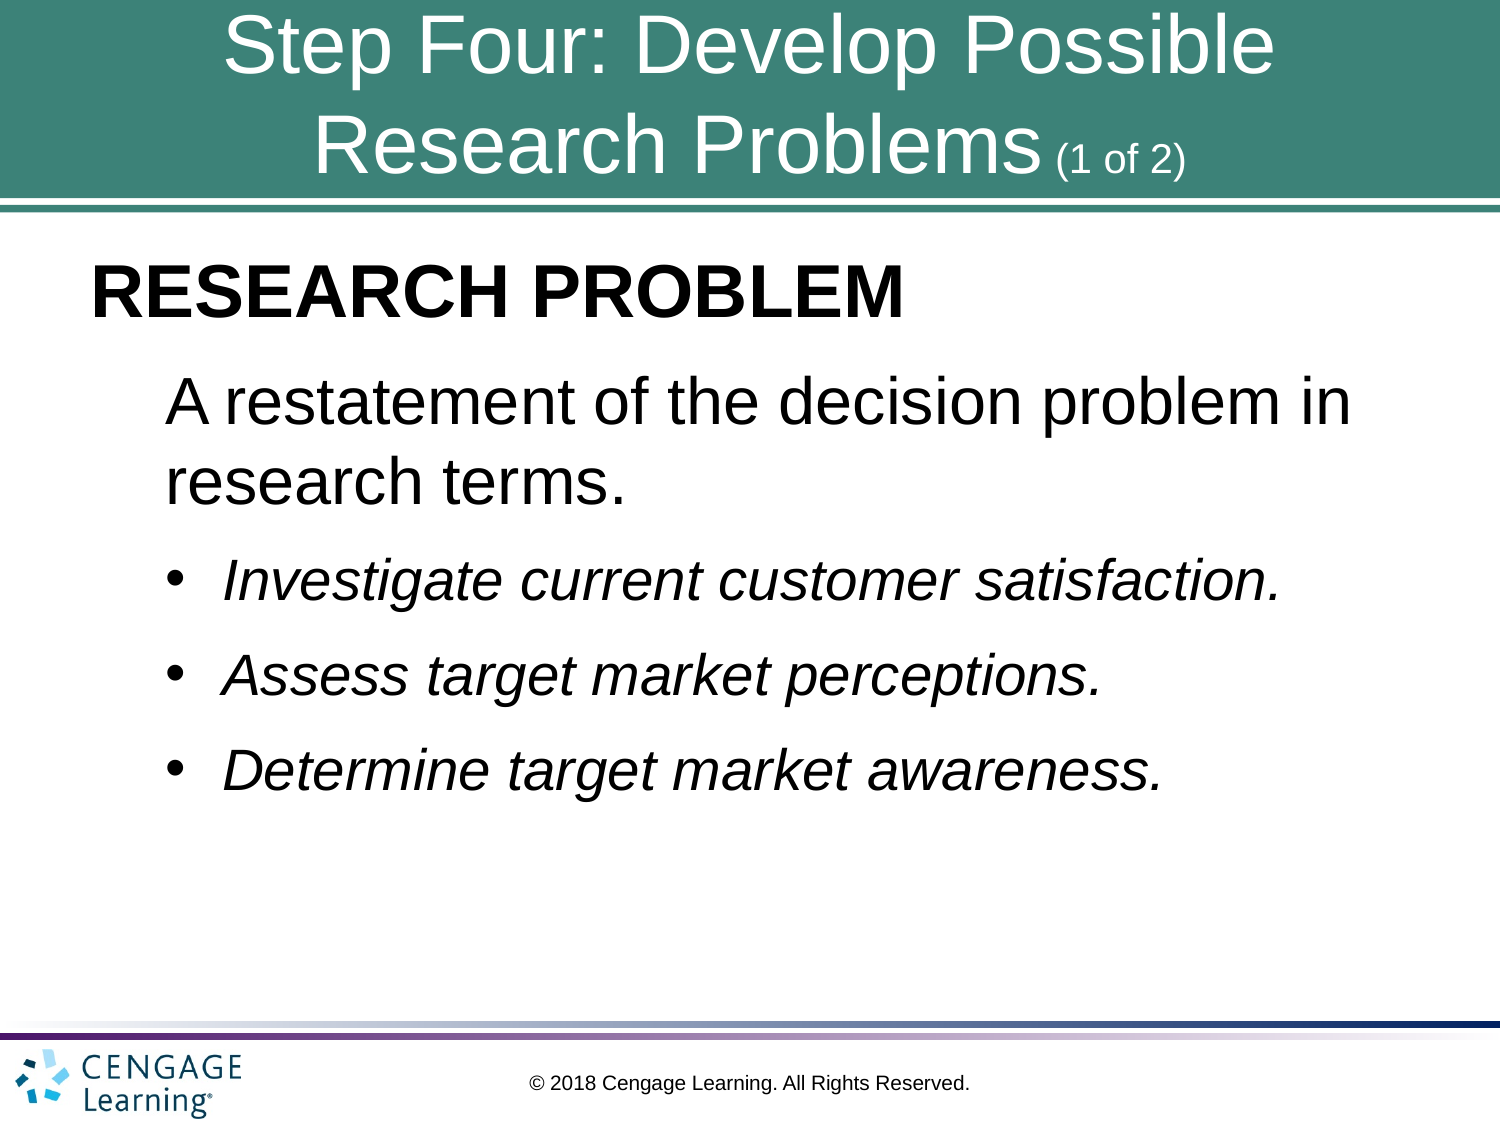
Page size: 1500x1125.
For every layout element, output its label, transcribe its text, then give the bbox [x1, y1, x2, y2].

picture [15, 1049, 241, 1119]
title Step Four: Develop Possible Research Problems (1 of 2) [37, 0, 1463, 181]
list RESEARCH PROBLEM A restatement of the decision problem in research terms. Investigate current customer satisfaction. Assess target market perceptions. Determine target market awareness. [74, 234, 1426, 1001]
